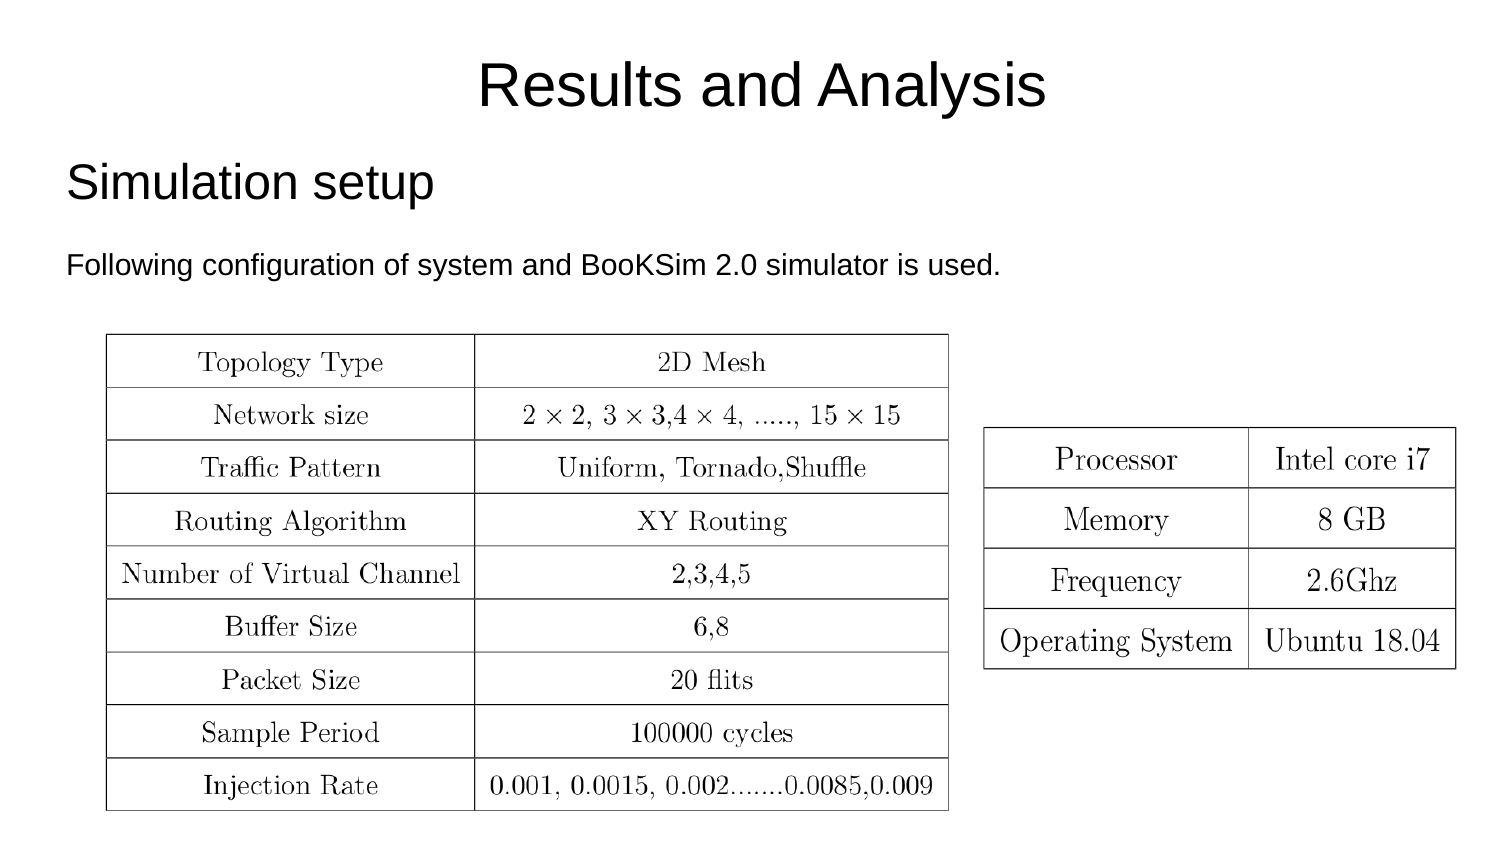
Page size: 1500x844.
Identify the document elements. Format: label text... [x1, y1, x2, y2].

title Results and Analysis [144, 29, 1382, 134]
subtitle Simulation setup Following configuration of system and BooKSim 2.0 simulator is used. [51, 134, 1475, 773]
picture [978, 421, 1466, 689]
picture [95, 323, 961, 819]
